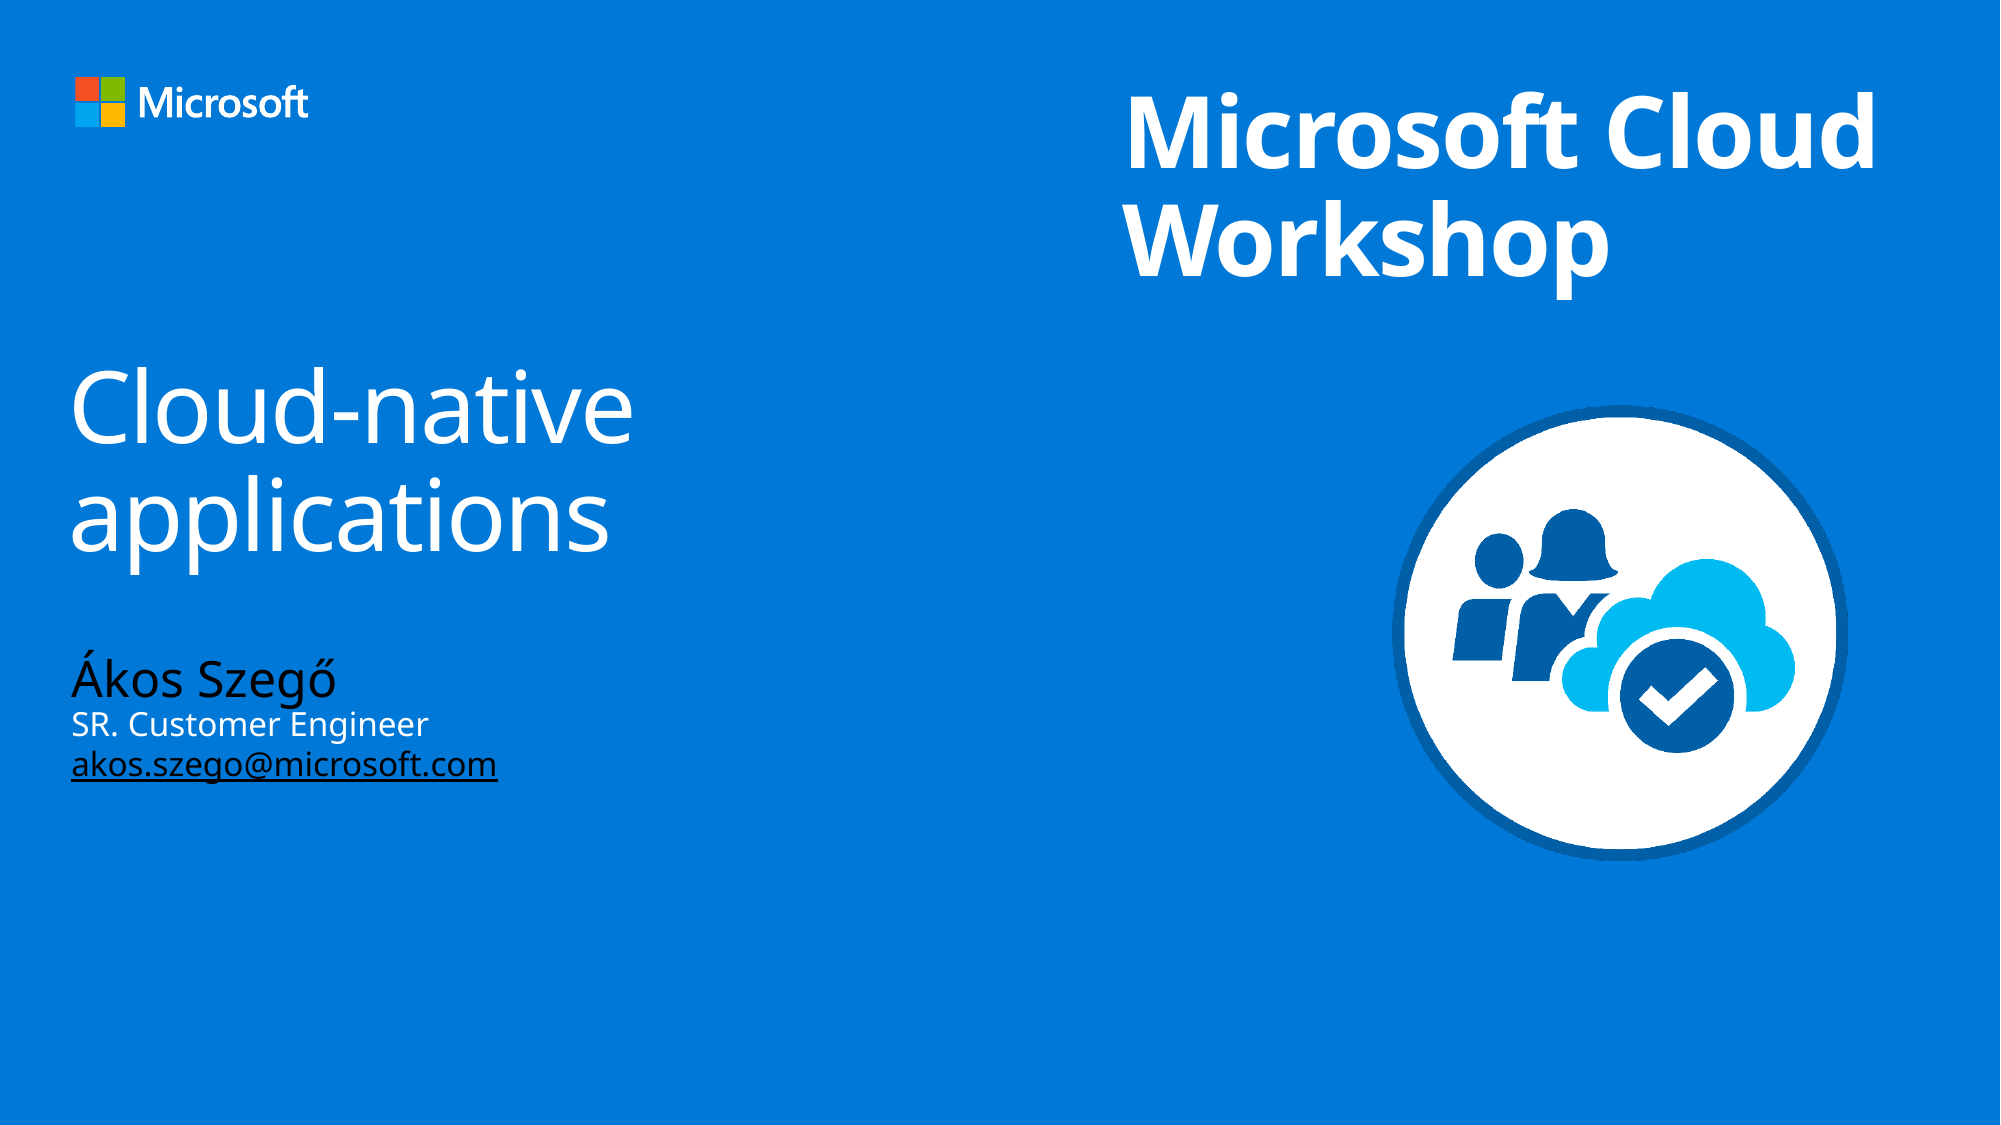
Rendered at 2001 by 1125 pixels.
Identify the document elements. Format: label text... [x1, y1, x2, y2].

picture [1392, 405, 1848, 861]
title Cloud-native applications [44, 341, 1221, 490]
list Ákos Szegő SR. Customer Engineer akos.szego@microsoft.com [44, 636, 1221, 931]
